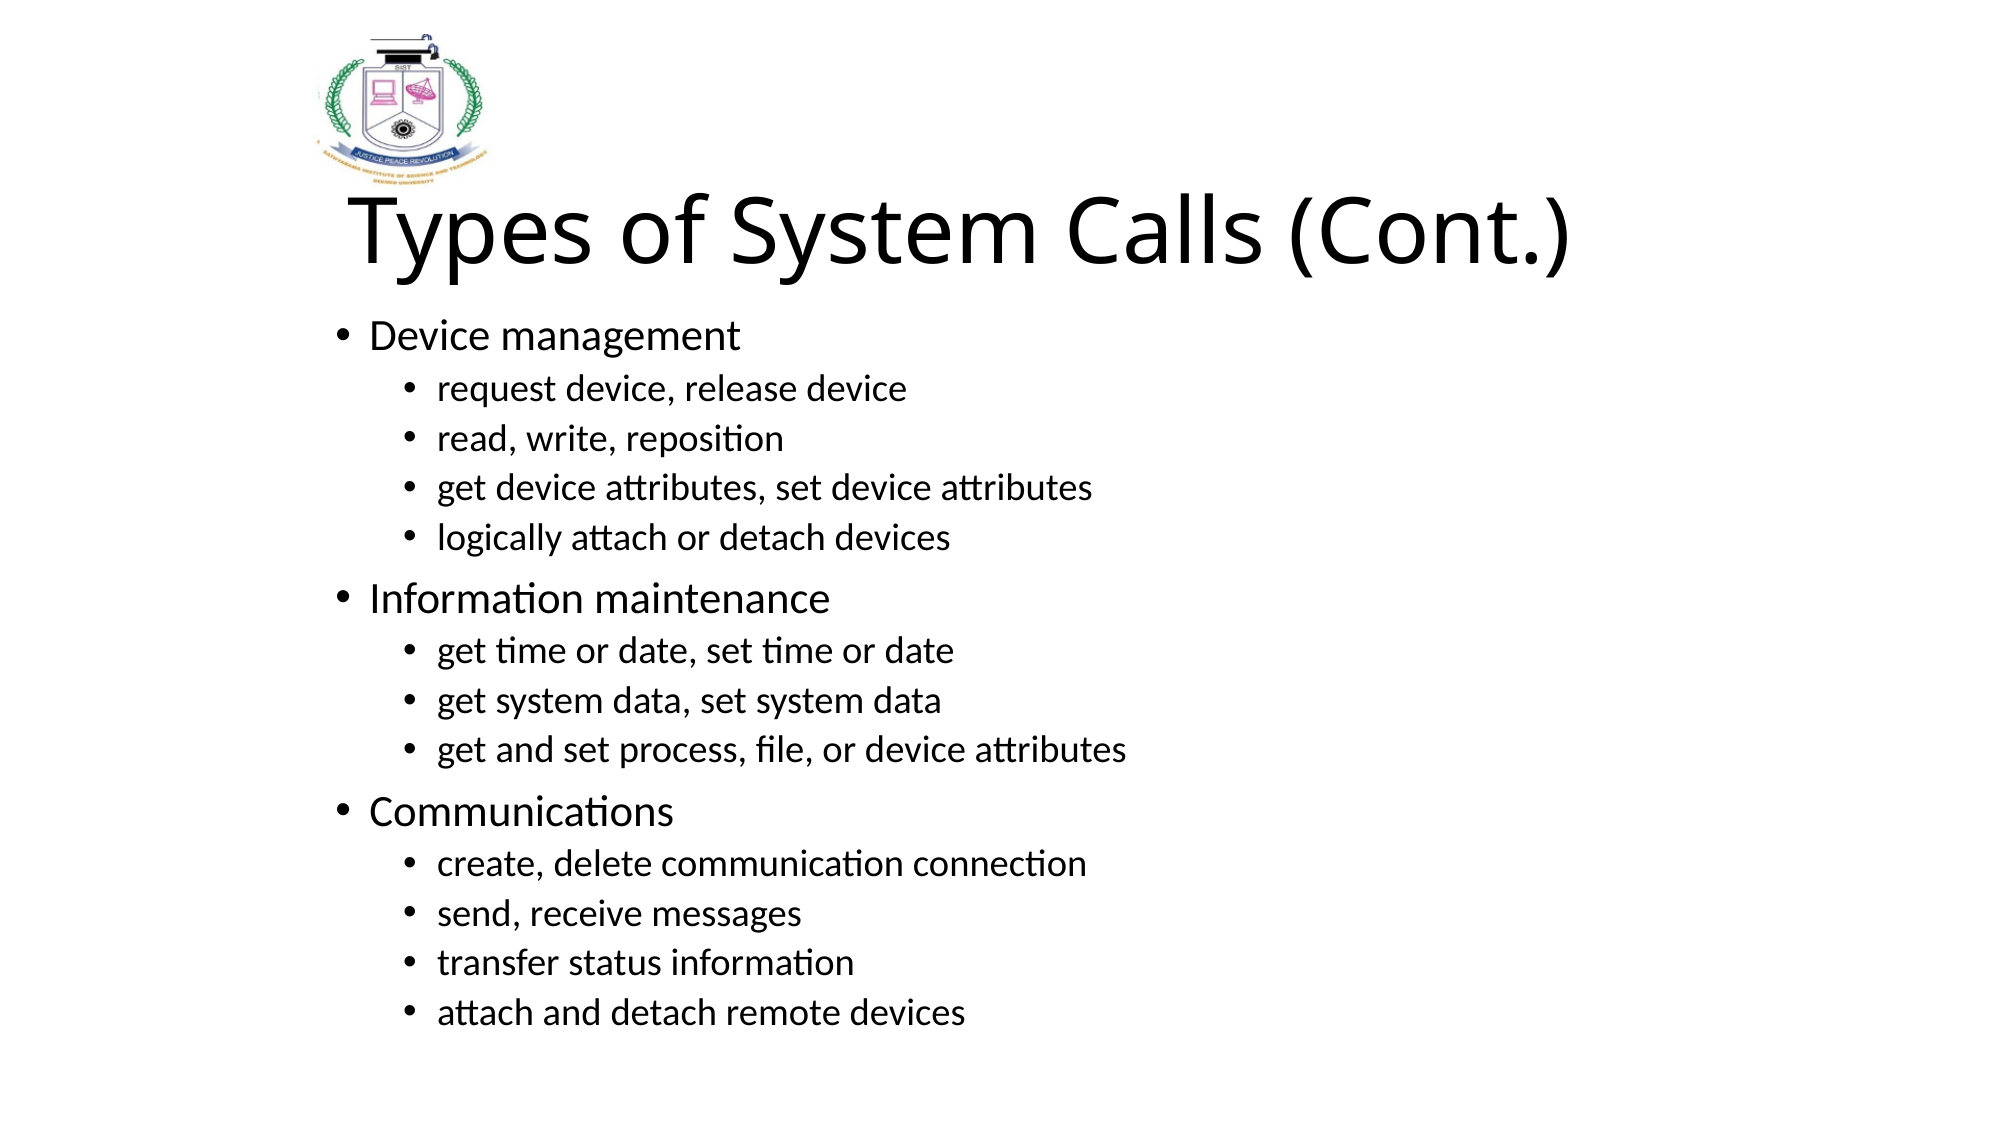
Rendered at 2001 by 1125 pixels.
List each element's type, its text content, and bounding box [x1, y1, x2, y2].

title Types of System Calls (Cont.) [332, 140, 1682, 329]
list Device management request device, release device read, write, reposition get device attributes, set device attributes logically attach or detach devices Information maintenance get time or date, set time or date get system data, set system data get and set process, file, or device attributes Communications create, delete communication connection send, receive messages transfer status information attach and detach remote devices [320, 304, 1671, 1048]
picture [306, 34, 503, 189]
